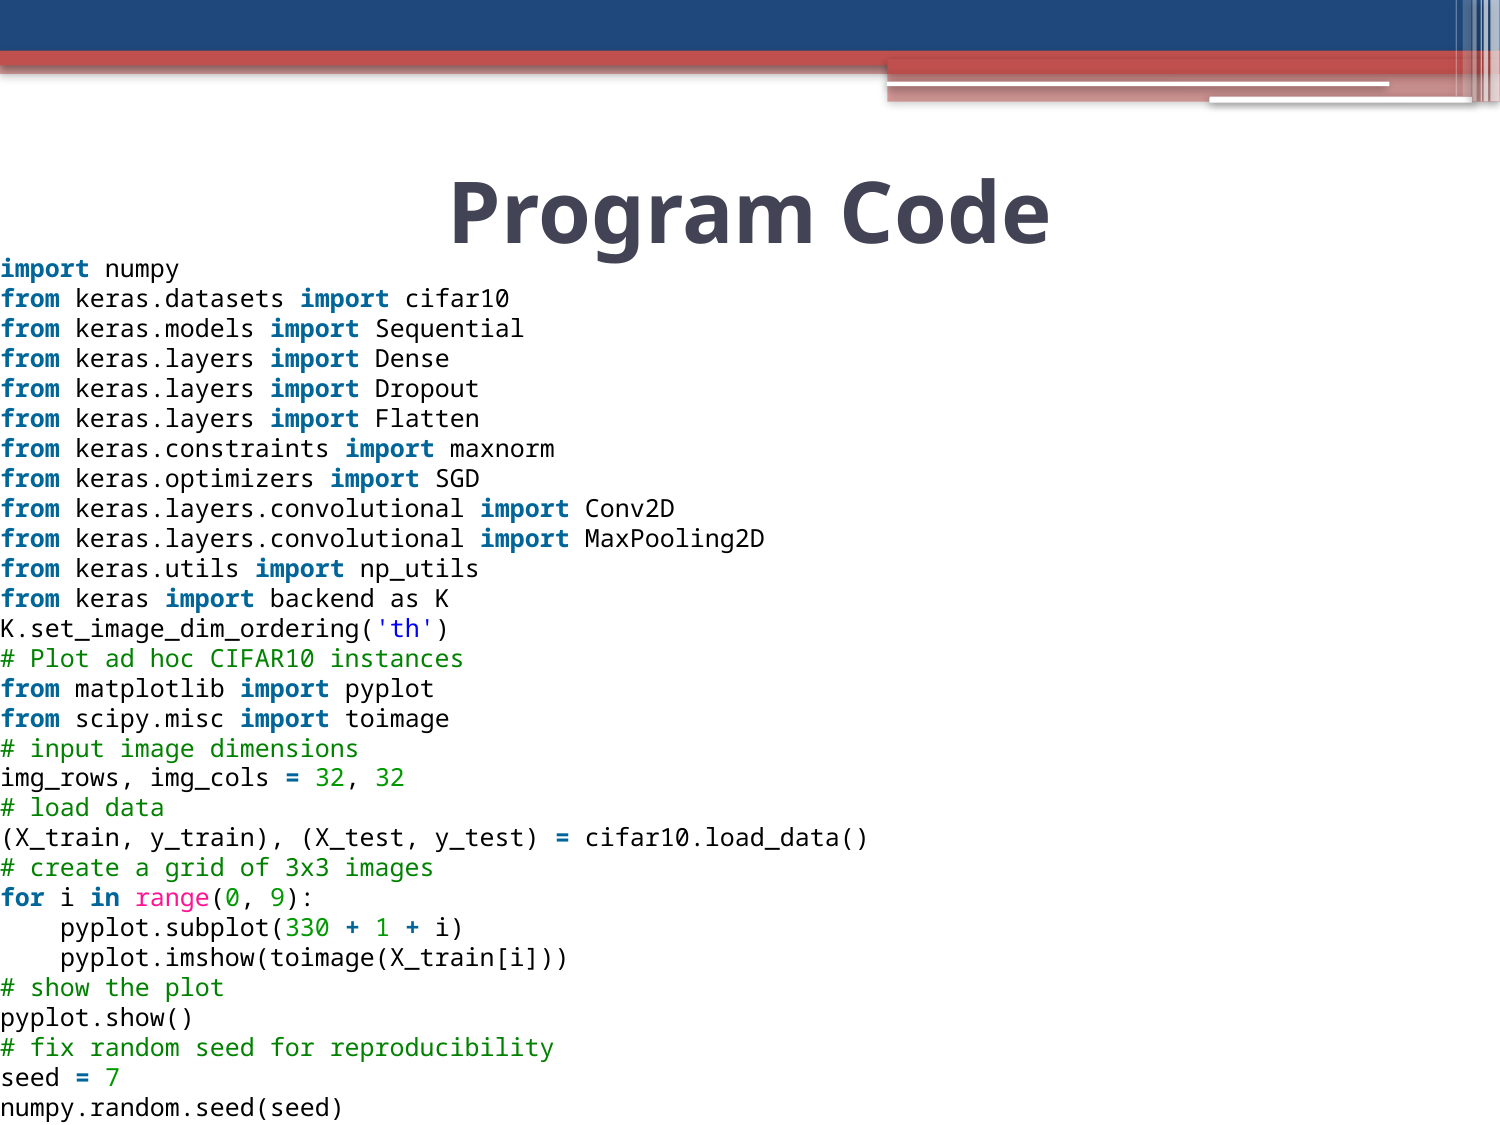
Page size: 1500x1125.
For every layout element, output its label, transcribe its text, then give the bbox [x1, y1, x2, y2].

text_box Program Code [75, 116, 1425, 302]
text_box import numpy from keras.datasets import cifar10 from keras.models import Sequential from keras.layers import Dense from keras.layers import Dropout from keras.layers import Flatten from keras.constraints import maxnorm from keras.optimizers import SGD from keras.layers.convolutional import Conv2D from keras.layers.convolutional import MaxPooling2D from keras.utils import np_utils from keras import backend as K K.set_image_dim_ordering('th') # Plot ad hoc CIFAR10 instances from matplotlib import pyplot from scipy.misc import toimage # input image dimensions img_rows, img_cols = 32, 32 # load data (X_train, y_train), (X_test, y_test) = cifar10.load_data() # create a grid of 3x3 images for i in range(0, 9): pyplot.subplot(330 + 1 + i) pyplot.imshow(toimage(X_train[i])) # show the plot pyplot.show() # fix random seed for reproducibility seed = 7 numpy.random.seed(seed) [0, 252, 880, 1125]
